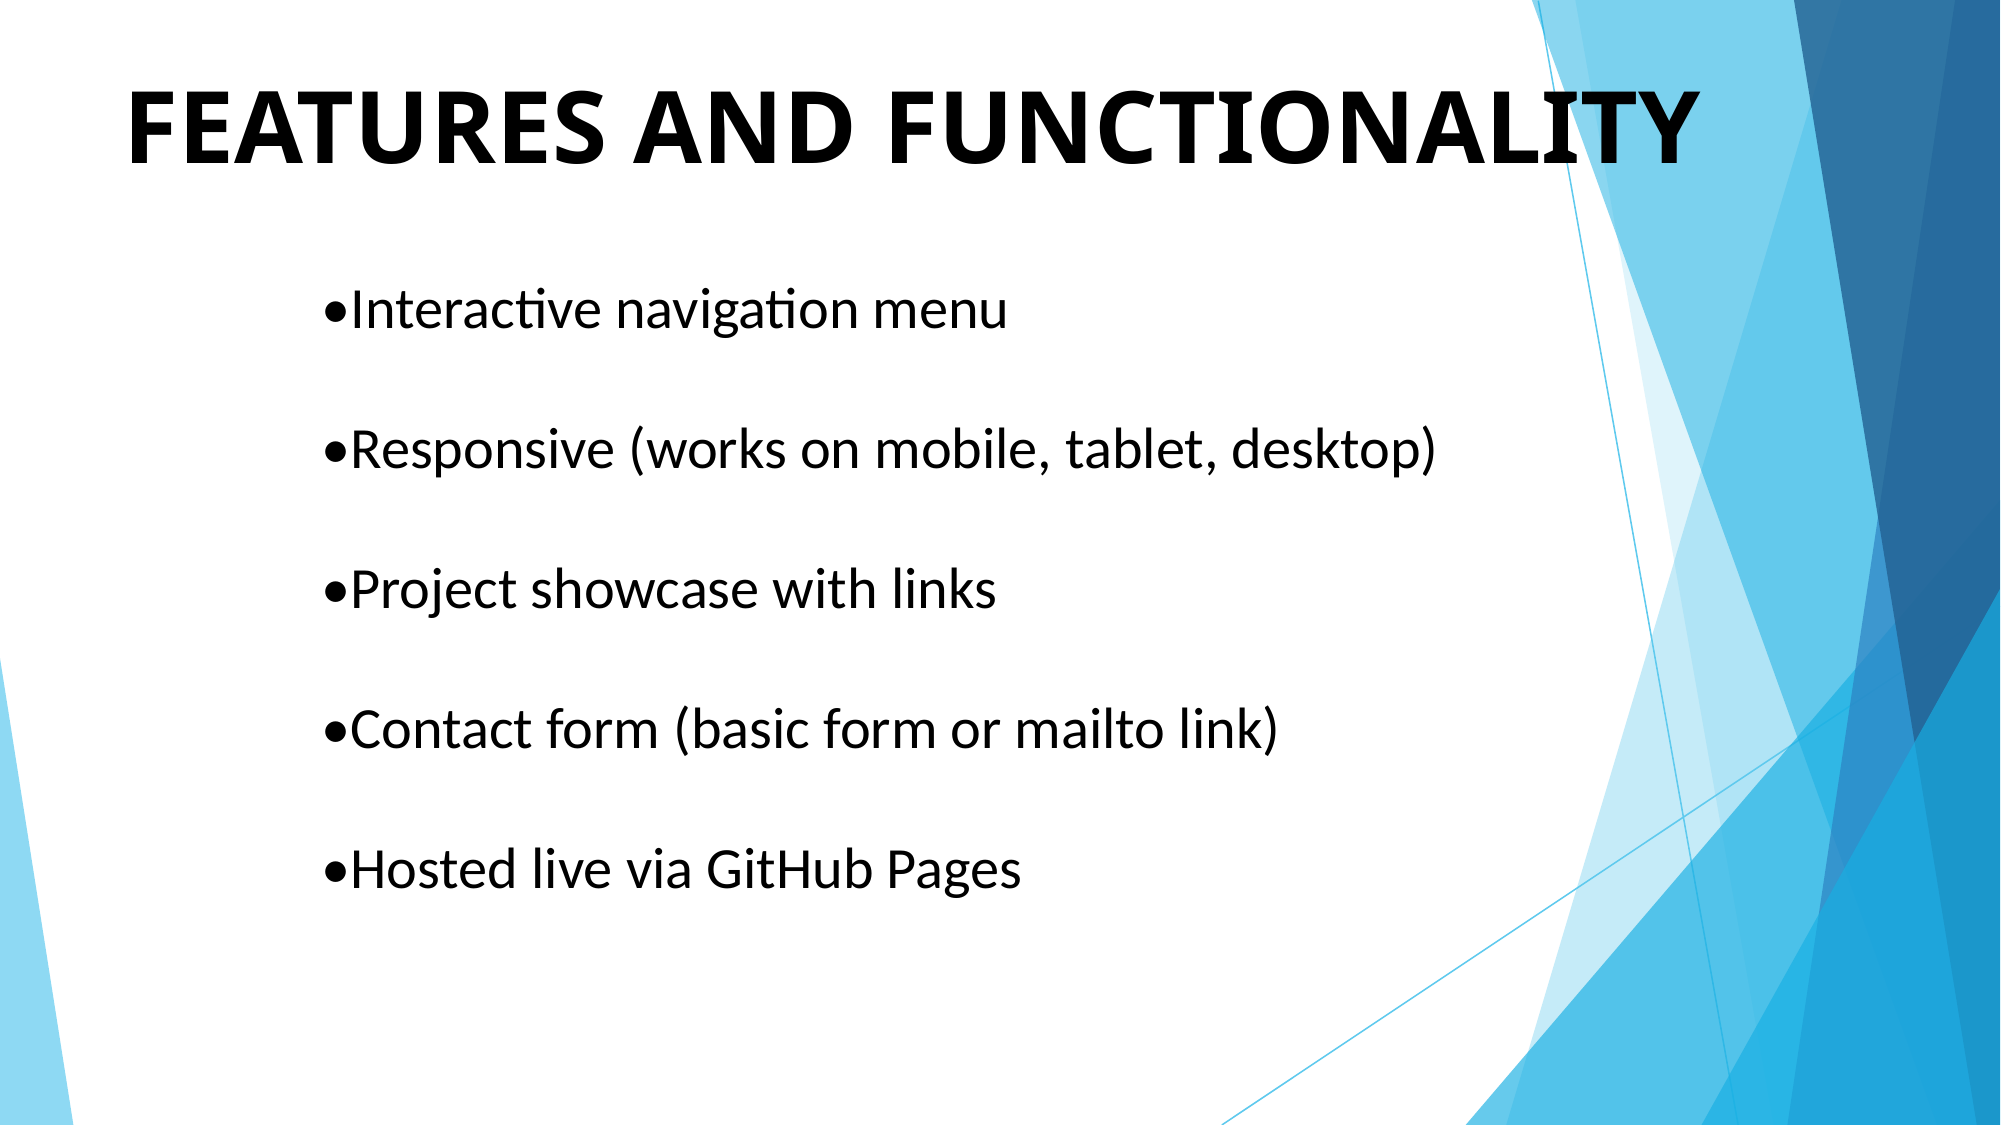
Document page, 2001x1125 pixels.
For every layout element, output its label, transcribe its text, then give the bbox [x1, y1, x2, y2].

text_box •Interactive navigation menu •Responsive (works on mobile, tablet, desktop) •Project showcase with links •Contact form (basic form or mailto link) •Hosted live via GitHub Pages [306, 263, 1639, 1048]
title FEATURES AND FUNCTIONALITY [123, 63, 1877, 188]
